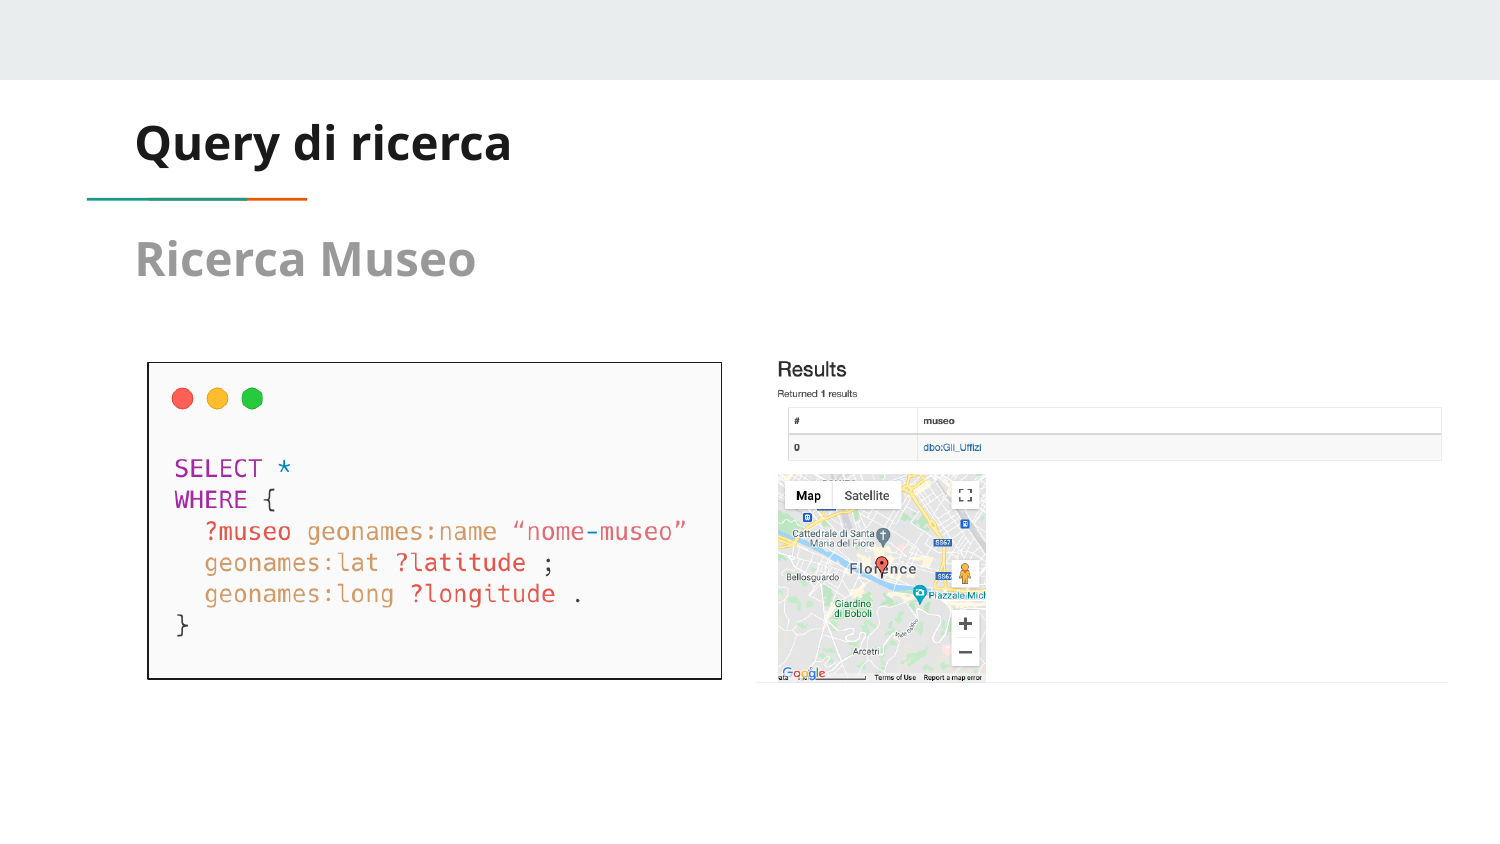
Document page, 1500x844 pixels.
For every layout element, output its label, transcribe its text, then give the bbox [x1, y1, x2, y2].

picture [756, 358, 1448, 684]
title Ricerca Museo [119, 213, 1381, 302]
title Query di ricerca [119, 97, 1381, 186]
picture [148, 362, 721, 679]
